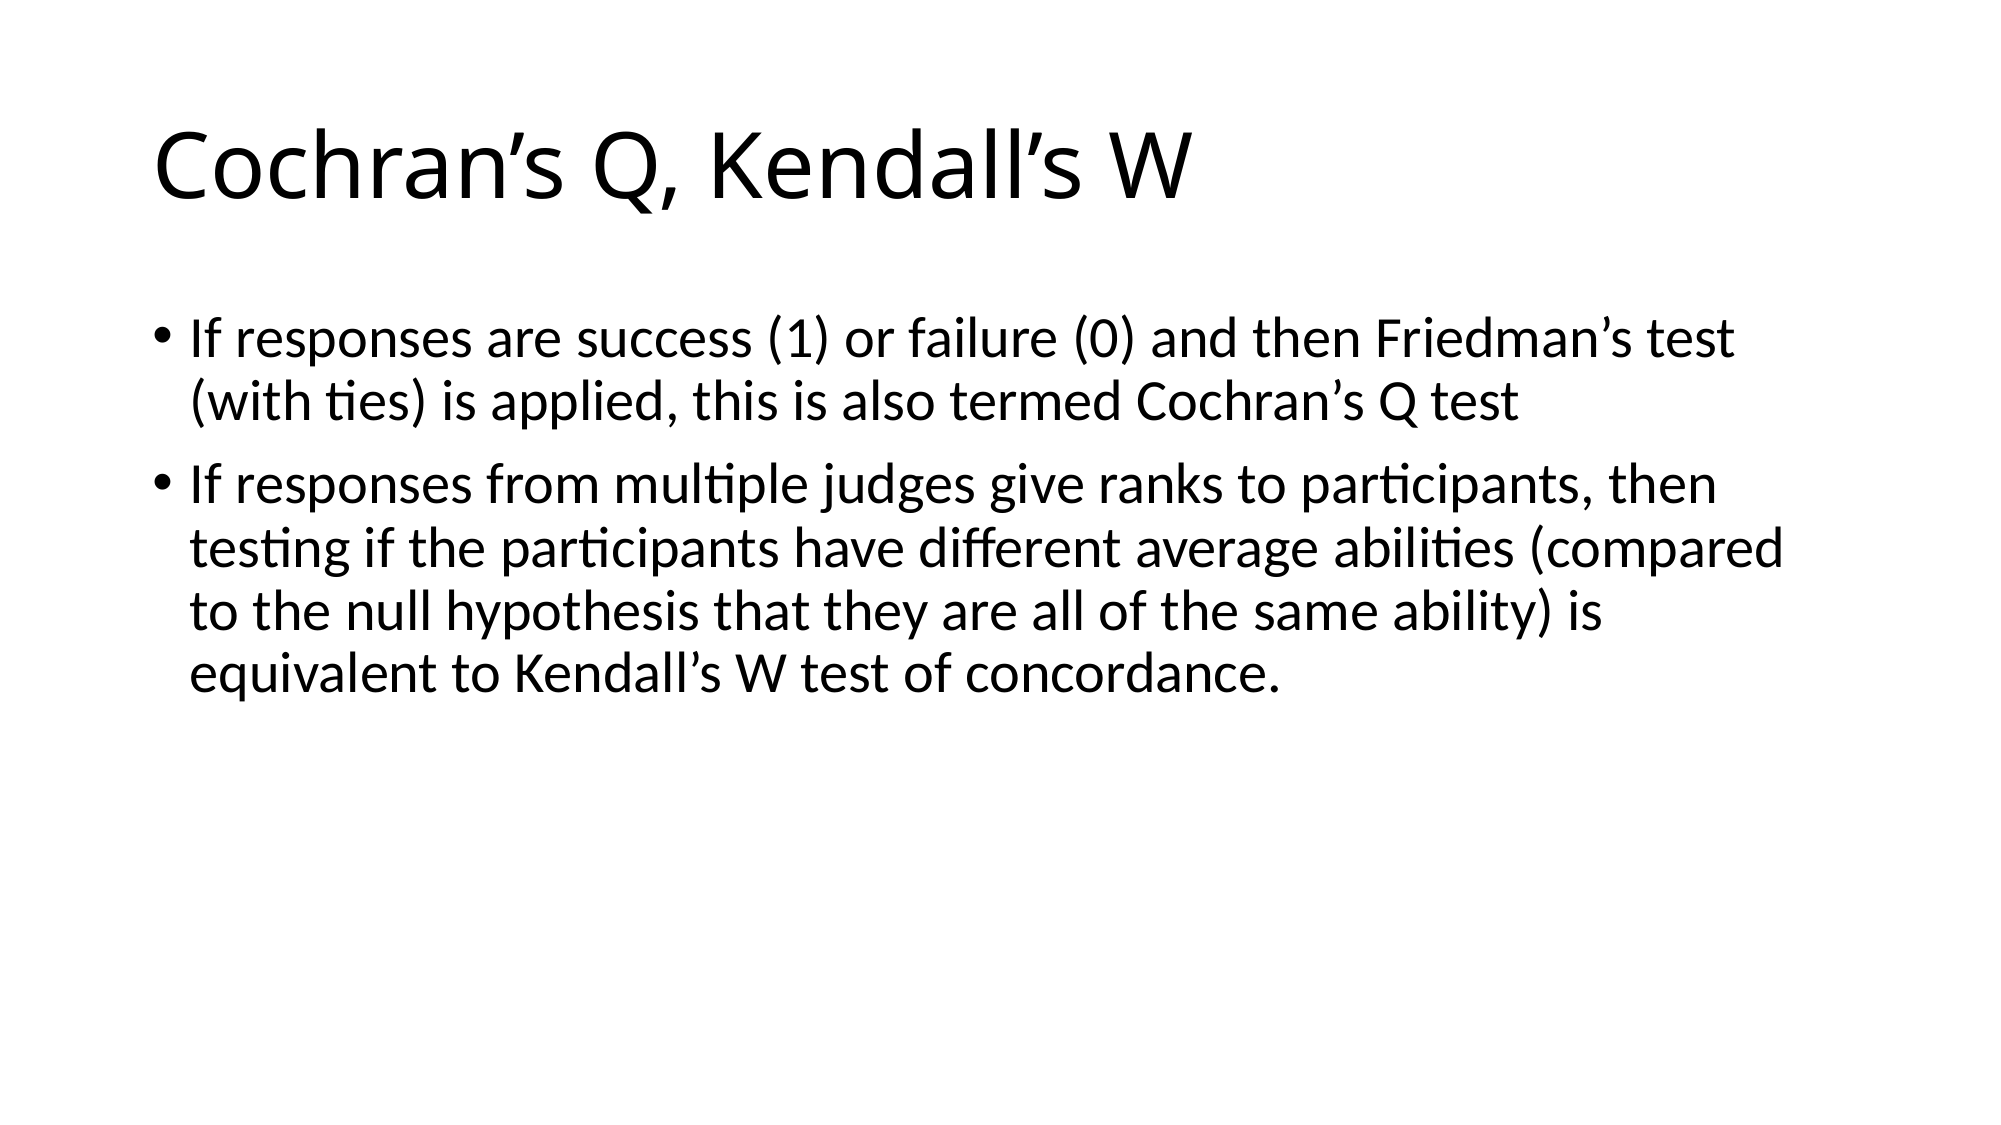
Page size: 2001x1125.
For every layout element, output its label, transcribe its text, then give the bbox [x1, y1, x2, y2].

title Cochran’s Q, Kendall’s W [137, 59, 1863, 278]
list If responses are success (1) or failure (0) and then Friedman’s test (with ties) is applied, this is also termed Cochran’s Q test If responses from multiple judges give ranks to participants, then testing if the participants have different average abilities (compared to the null hypothesis that they are all of the same ability) is equivalent to Kendall’s W test of concordance. [137, 299, 1863, 1014]
